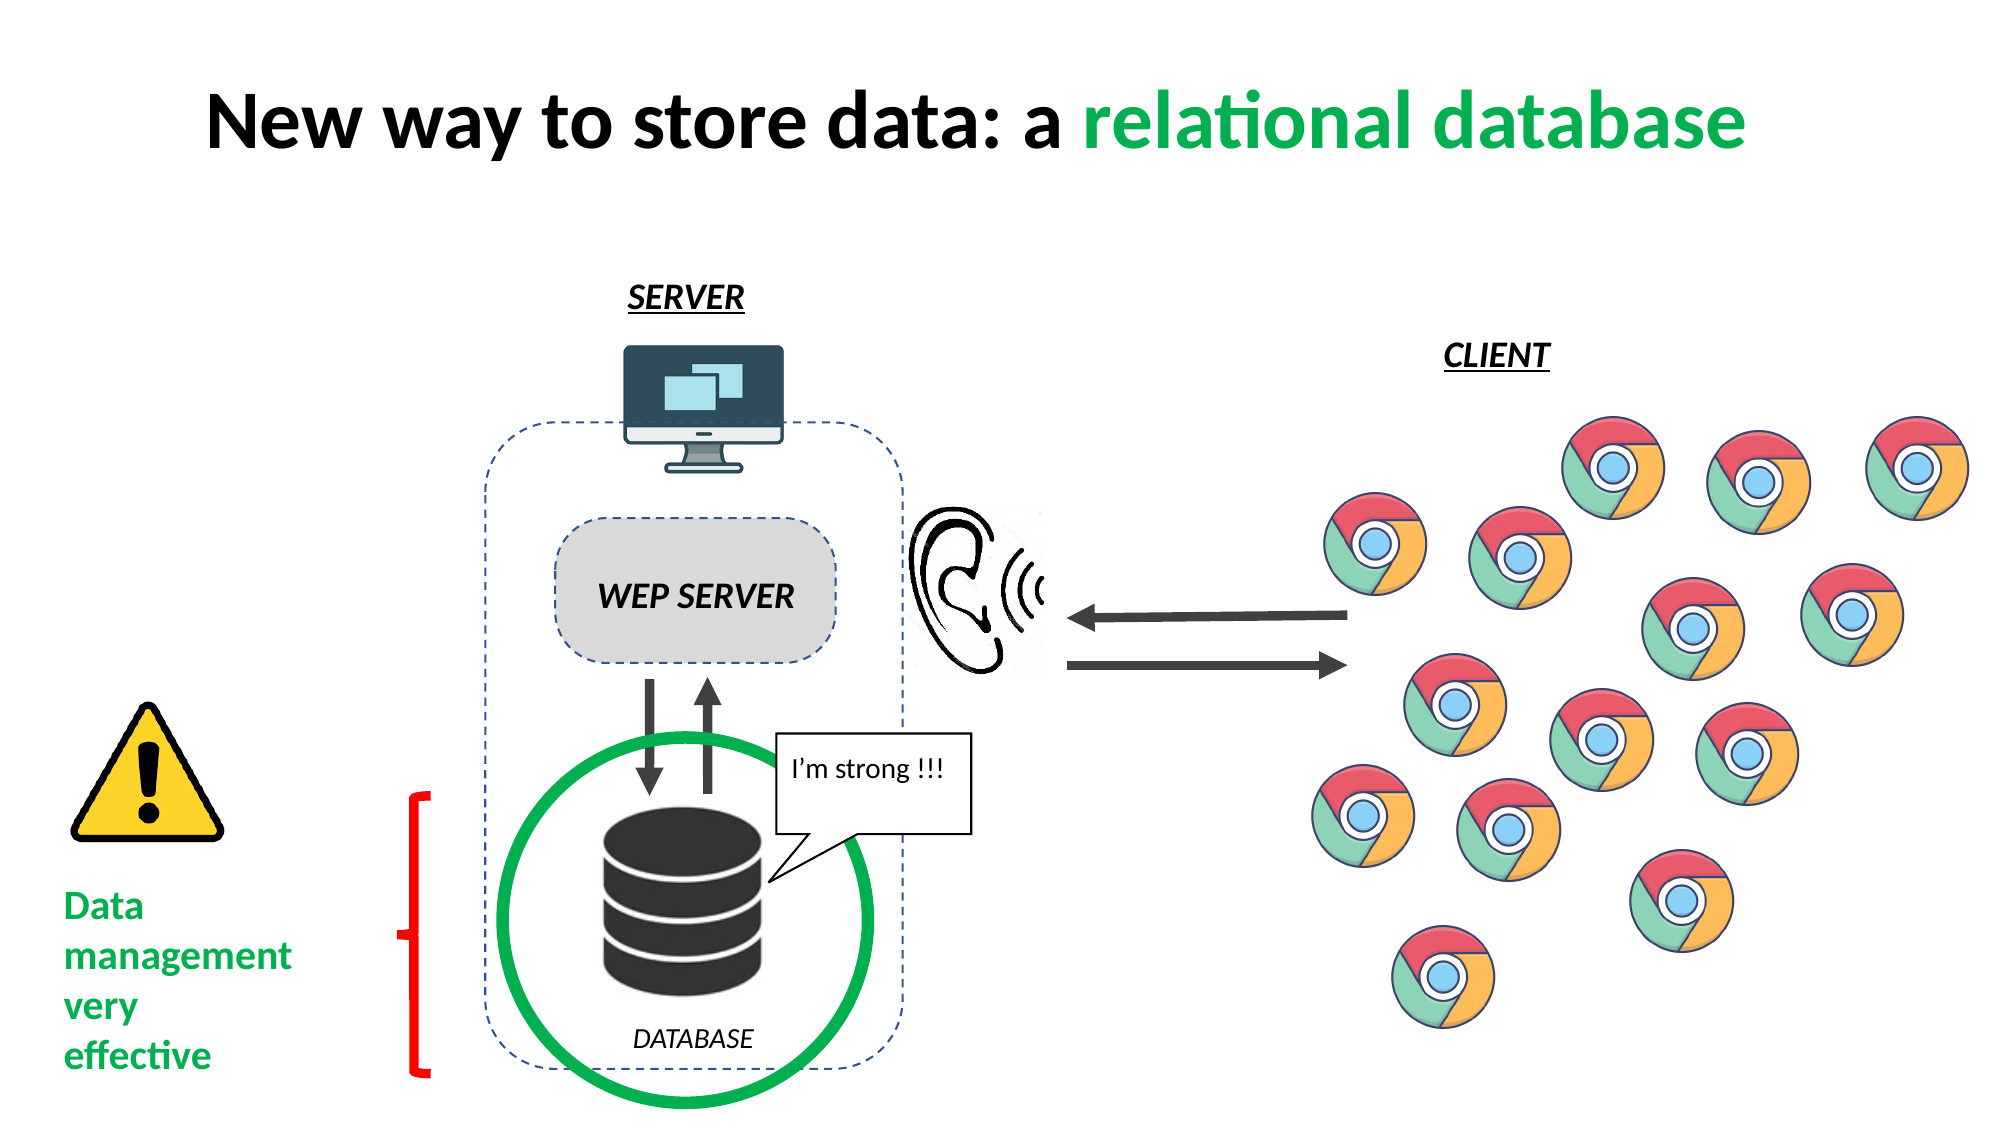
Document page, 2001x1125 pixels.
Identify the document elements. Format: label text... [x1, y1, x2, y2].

picture [1693, 700, 1801, 809]
picture [1309, 762, 1417, 870]
picture [1798, 561, 1906, 669]
picture [616, 322, 791, 496]
picture [1863, 414, 1971, 523]
picture [1454, 686, 1656, 884]
text_box [555, 518, 836, 663]
text_box [485, 422, 903, 1069]
text_box [397, 795, 431, 1075]
picture [906, 504, 1048, 676]
text_box WEP SERVER [581, 563, 813, 624]
picture [1400, 651, 1509, 759]
text_box [775, 732, 973, 872]
picture [579, 800, 791, 1010]
text_box CLIENT [1428, 322, 1607, 383]
text_box DATABASE [617, 1011, 790, 1062]
picture [52, 677, 242, 867]
text_box Data management very effective [48, 870, 343, 1086]
picture [1321, 490, 1429, 598]
text_box New way to store data: a relational database [190, 57, 1953, 173]
picture [1389, 923, 1497, 1031]
text_box I’m strong !!! [776, 741, 978, 792]
picture [1704, 428, 1813, 537]
picture [1627, 847, 1736, 955]
text_box SERVER [612, 264, 791, 325]
text_box [501, 736, 870, 1104]
picture [1466, 414, 1667, 612]
picture [1639, 575, 1747, 683]
